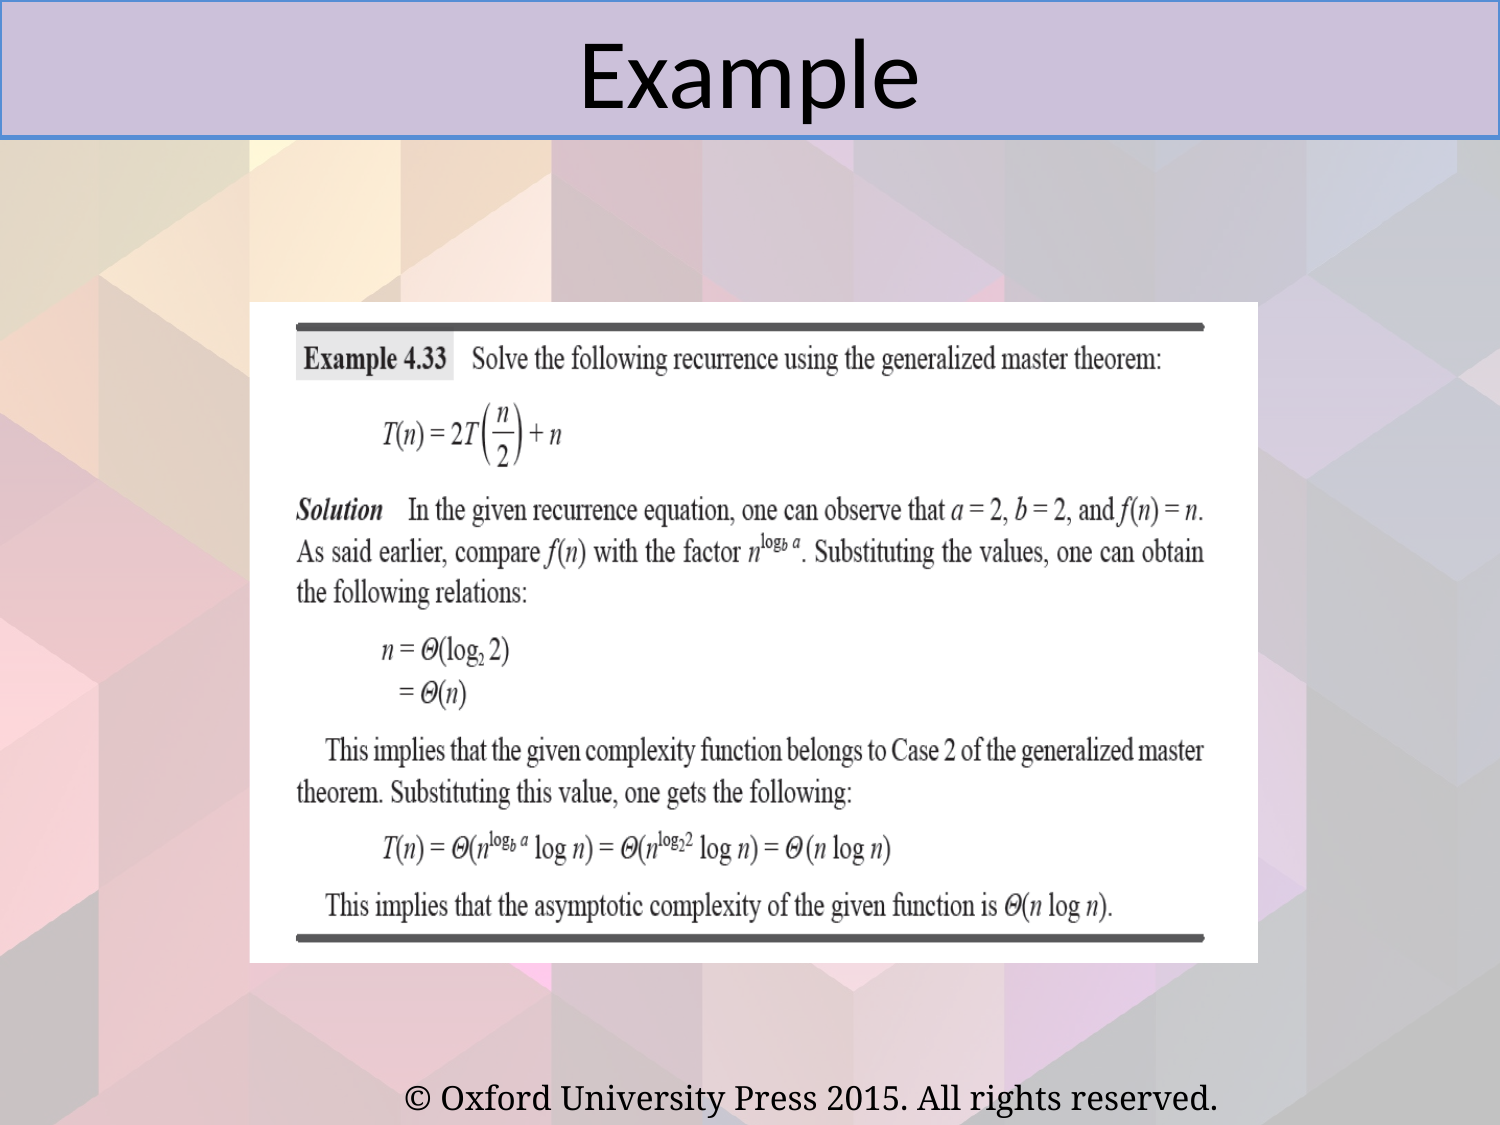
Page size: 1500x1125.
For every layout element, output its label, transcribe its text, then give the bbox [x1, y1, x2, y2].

text_box Example [0, 0, 1500, 138]
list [249, 302, 1259, 964]
